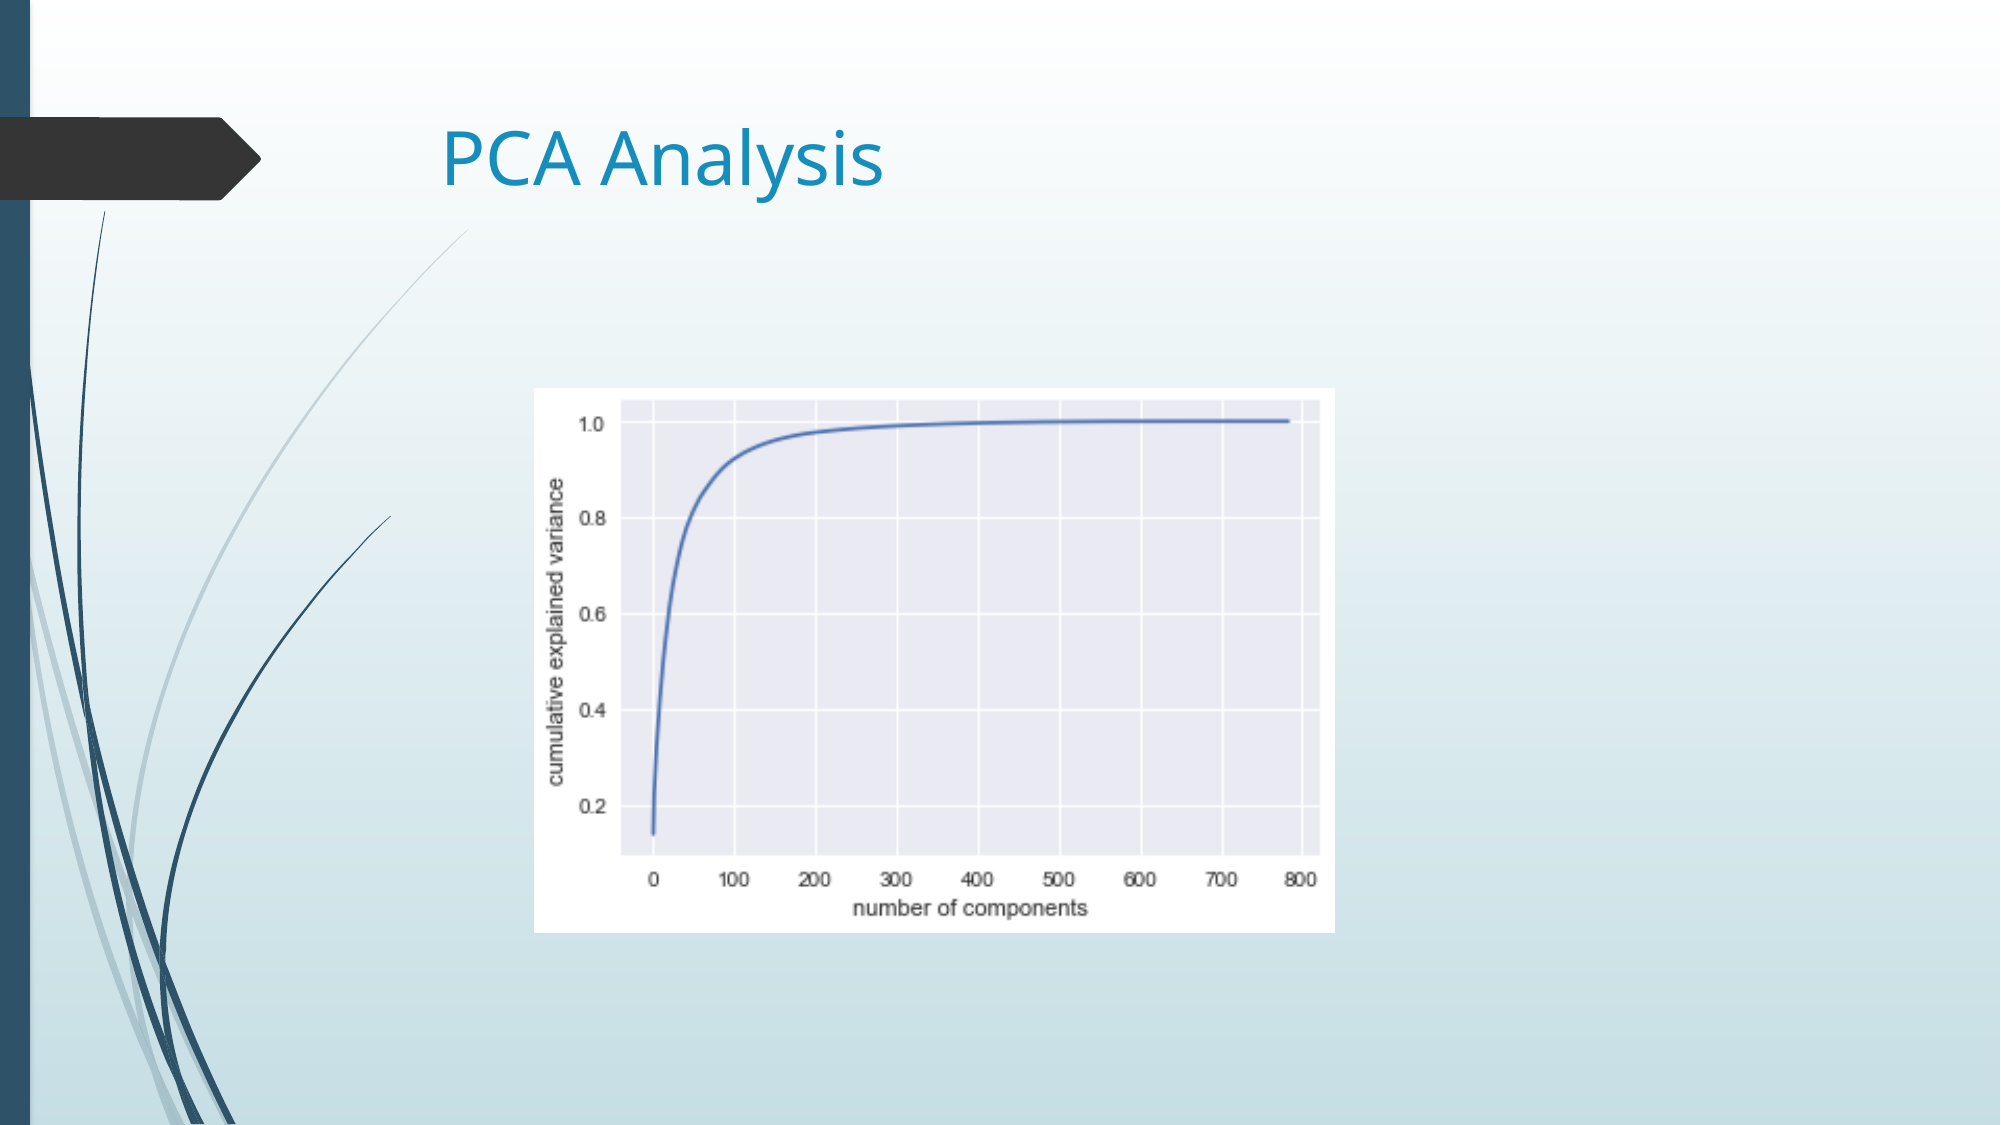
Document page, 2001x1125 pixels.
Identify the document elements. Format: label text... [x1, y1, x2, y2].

picture [533, 388, 1335, 933]
title PCA Analysis [425, 102, 1888, 313]
